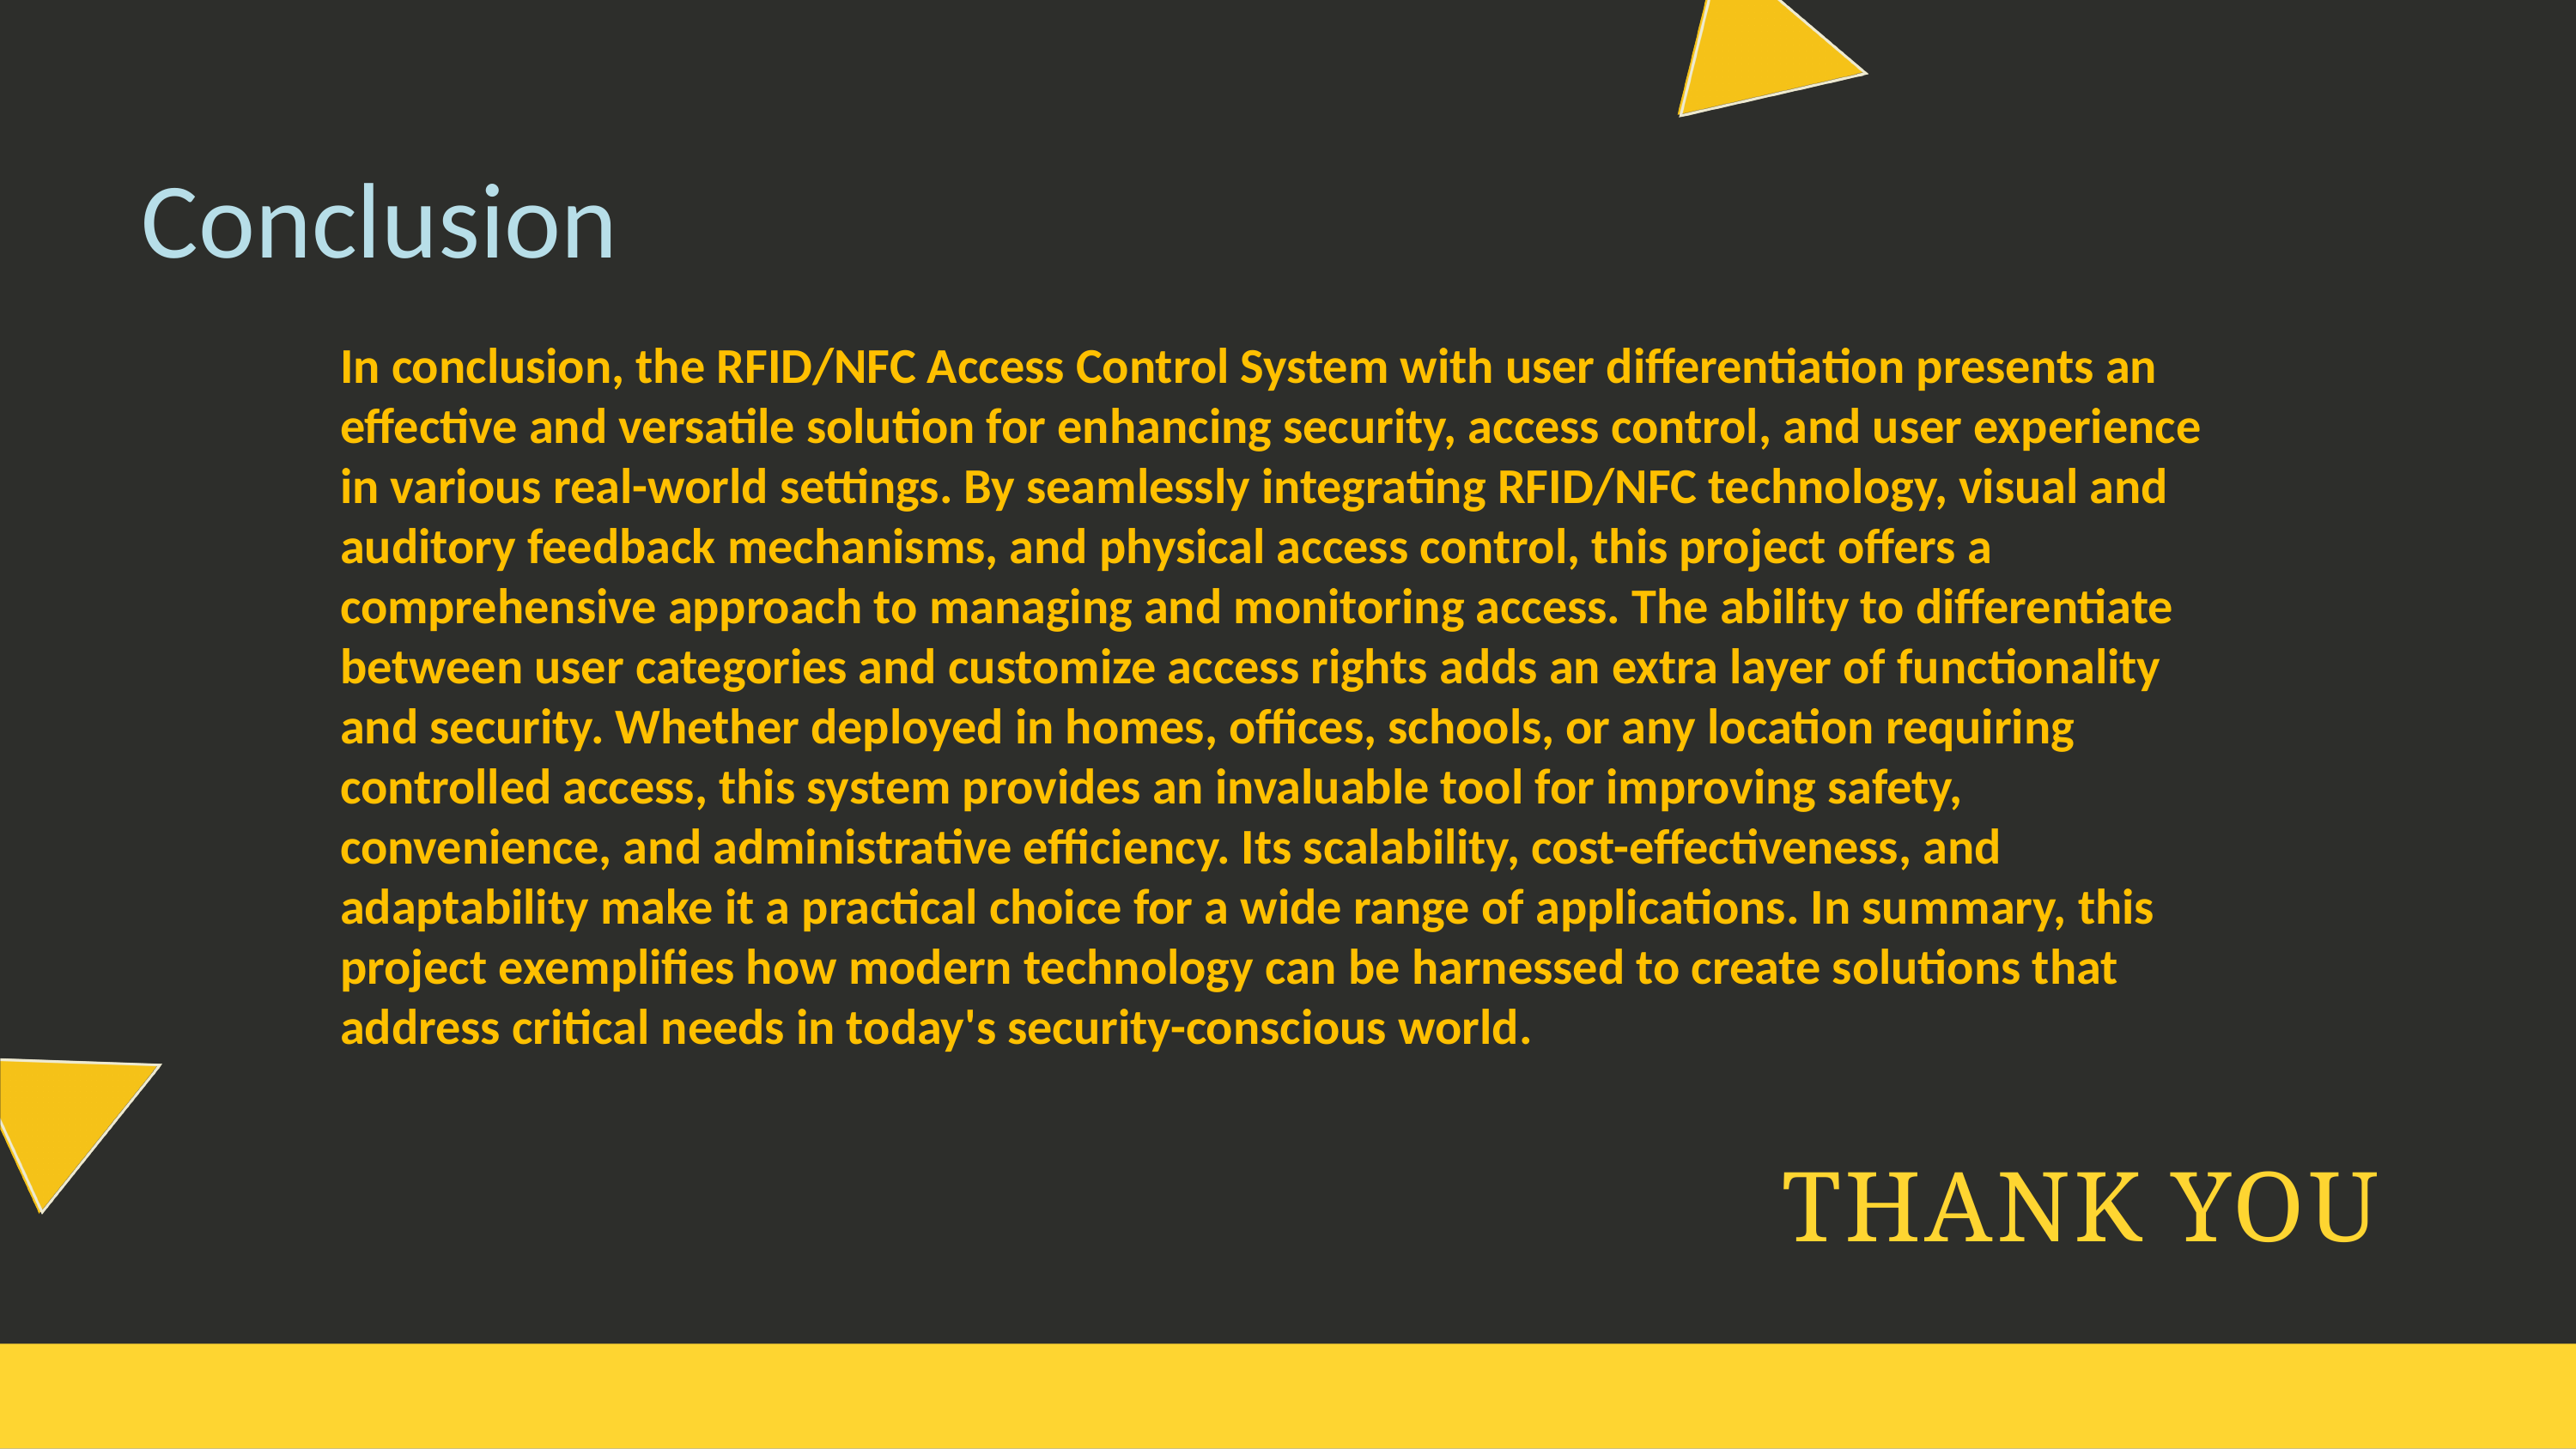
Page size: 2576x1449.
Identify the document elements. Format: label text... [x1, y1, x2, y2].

text_box In conclusion, the RFID/NFC Access Control System with user differentiation presents an effective and versatile solution for enhancing security, access control, and user experience in various real-world settings. By seamlessly integrating RFID/NFC technology, visual and auditory feedback mechanisms, and physical access control, this project offers a comprehensive approach to managing and monitoring access. The ability to differentiate between user categories and customize access rights adds an extra layer of functionality and security. Whether deployed in homes, offices, schools, or any location requiring controlled access, this system provides an invaluable tool for improving safety, convenience, and administrative efficiency. Its scalability, cost-effectiveness, and adaptability make it a practical choice for a wide range of applications. In summary, this project exemplifies how modern technology can be harnessed to create solutions that address critical needs in today's security-conscious world. [327, 327, 2249, 1061]
text_box [0, 0, 2576, 1343]
text_box [0, 1343, 2576, 1449]
title THANK YOU [1780, 1143, 2576, 1387]
picture [0, 979, 205, 1226]
text_box Conclusion [128, 144, 644, 286]
picture [1672, 0, 1889, 168]
